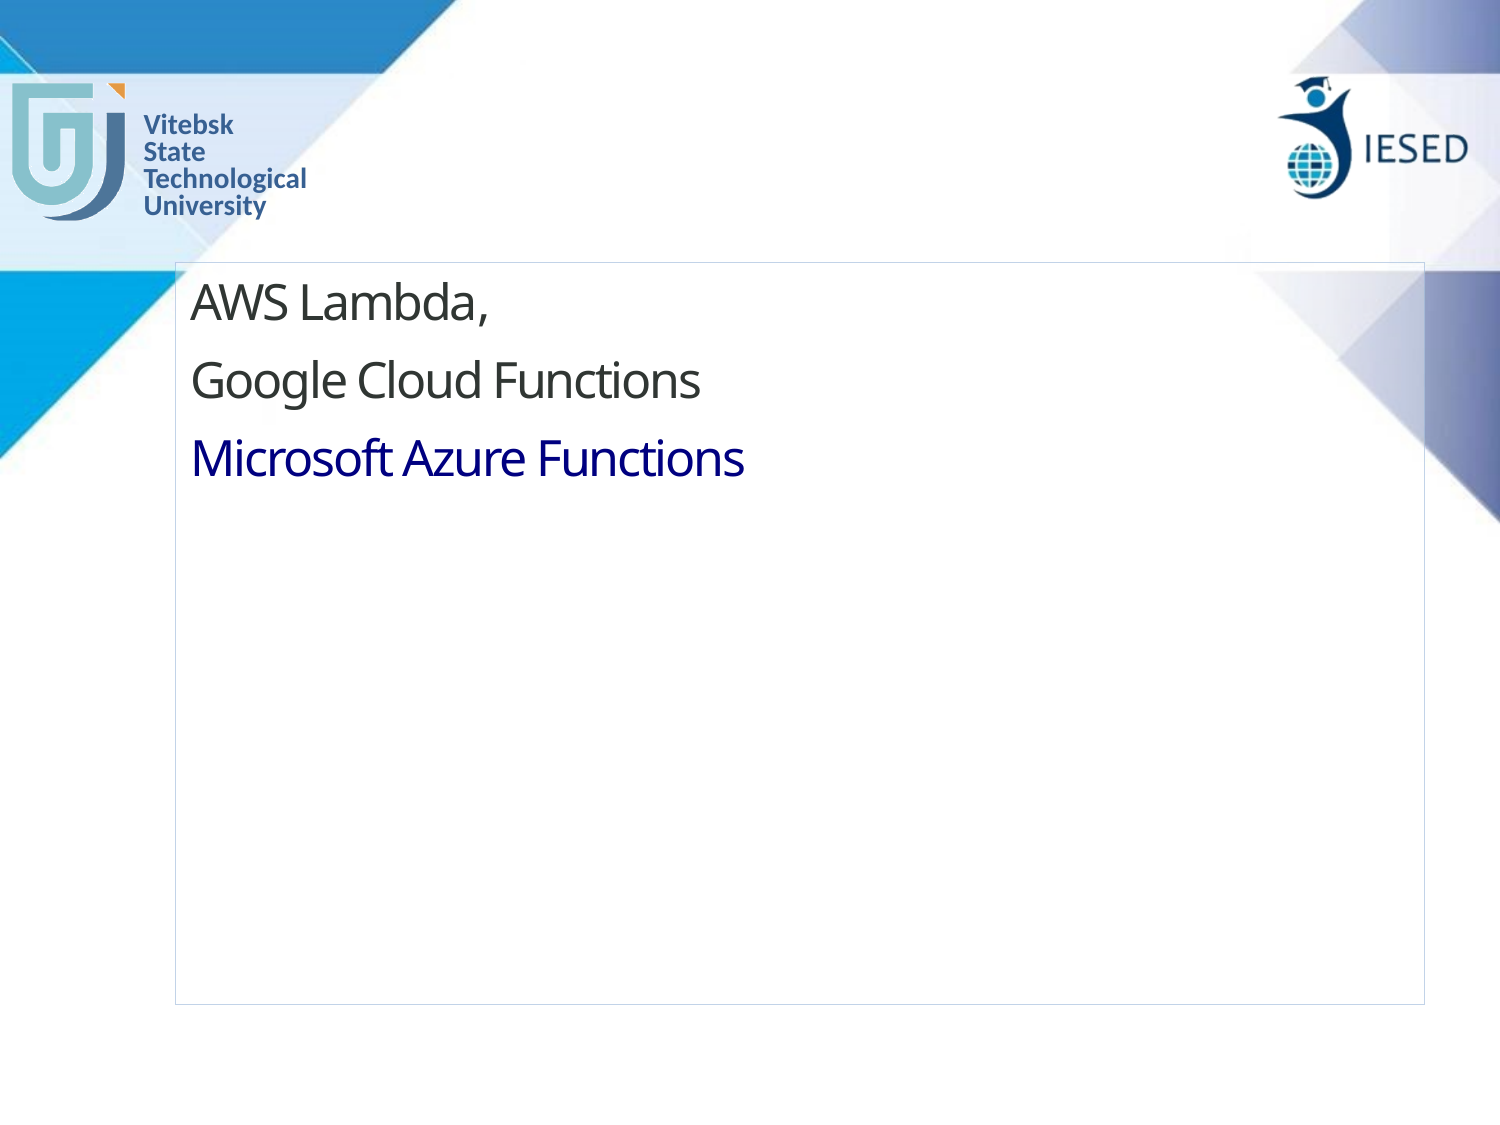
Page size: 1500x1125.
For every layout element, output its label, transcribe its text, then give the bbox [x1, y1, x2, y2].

list AWS Lambda, Google Cloud Functions Microsoft Azure Functions [175, 262, 1425, 1005]
picture [0, 0, 1500, 1125]
